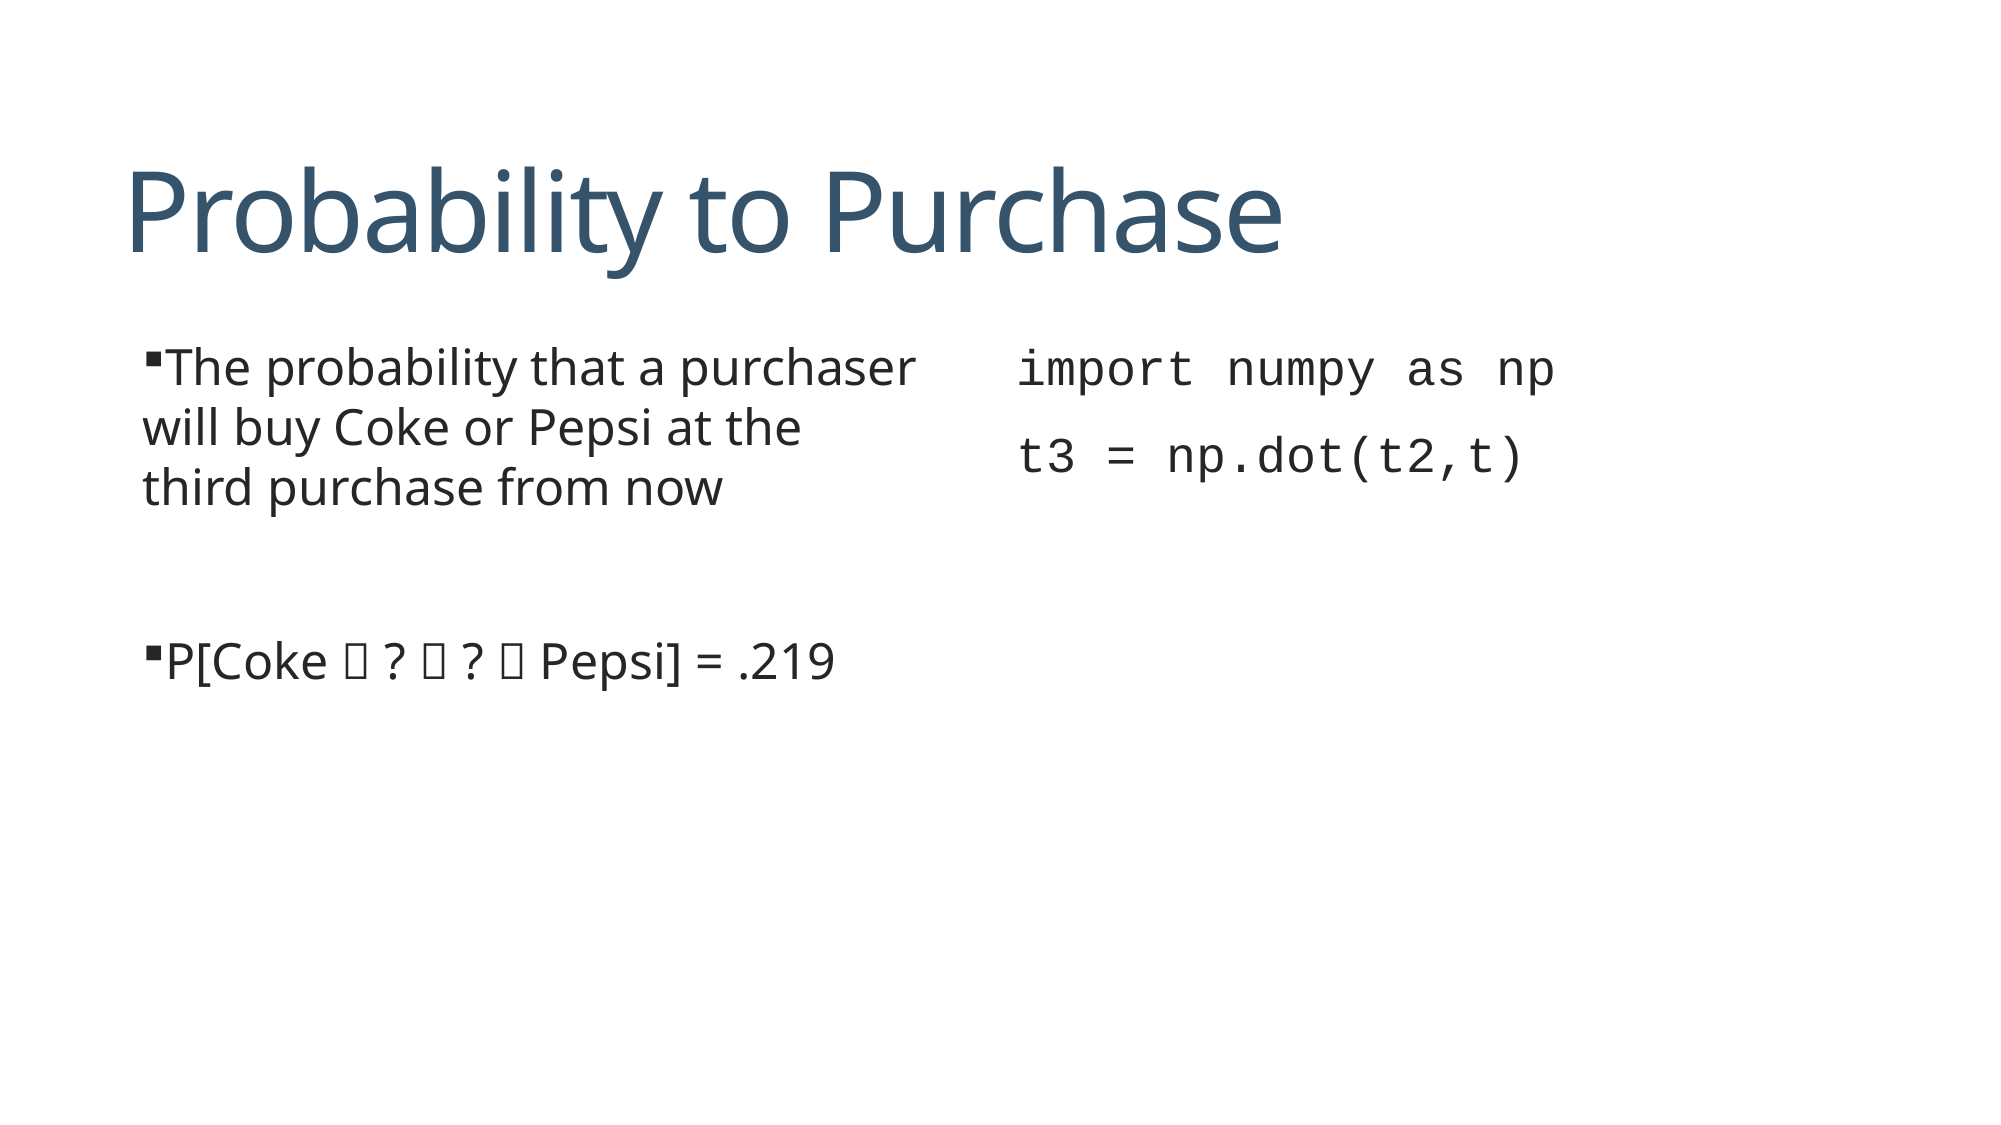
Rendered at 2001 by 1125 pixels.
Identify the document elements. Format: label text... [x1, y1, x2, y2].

list import numpy as np t3 = np.dot(t2,t) [986, 327, 1875, 946]
title Probability to Purchase [107, 81, 1875, 354]
